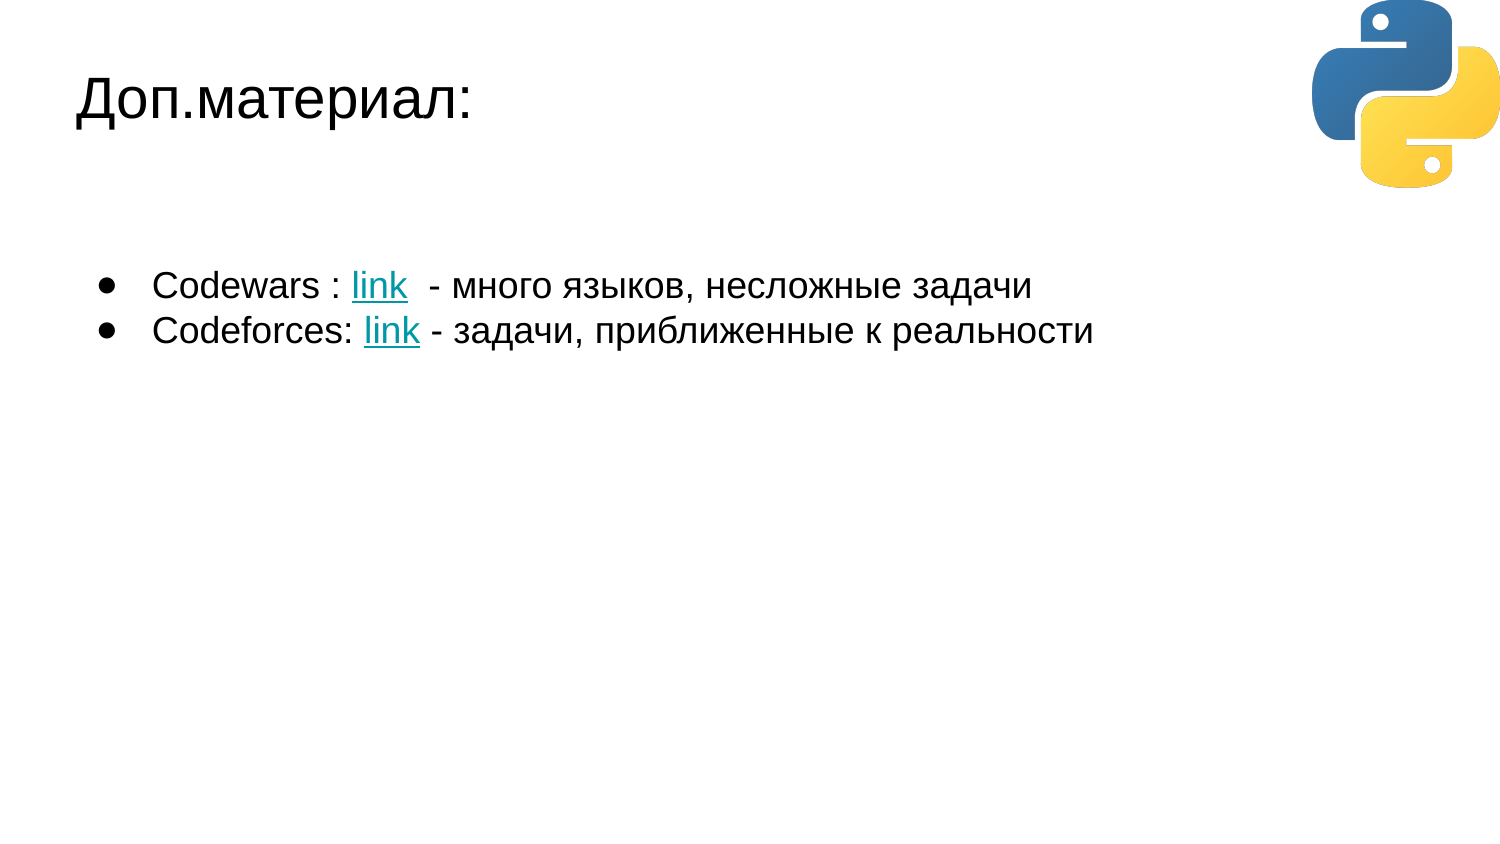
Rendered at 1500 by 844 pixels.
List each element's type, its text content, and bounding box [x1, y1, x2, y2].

picture [1311, 0, 1500, 188]
text_box Codewars : link - много языков, несложные задачи Codeforces: link - задачи, приближенные к реальности [61, 246, 1271, 434]
text_box Доп.материал: [61, 44, 605, 174]
